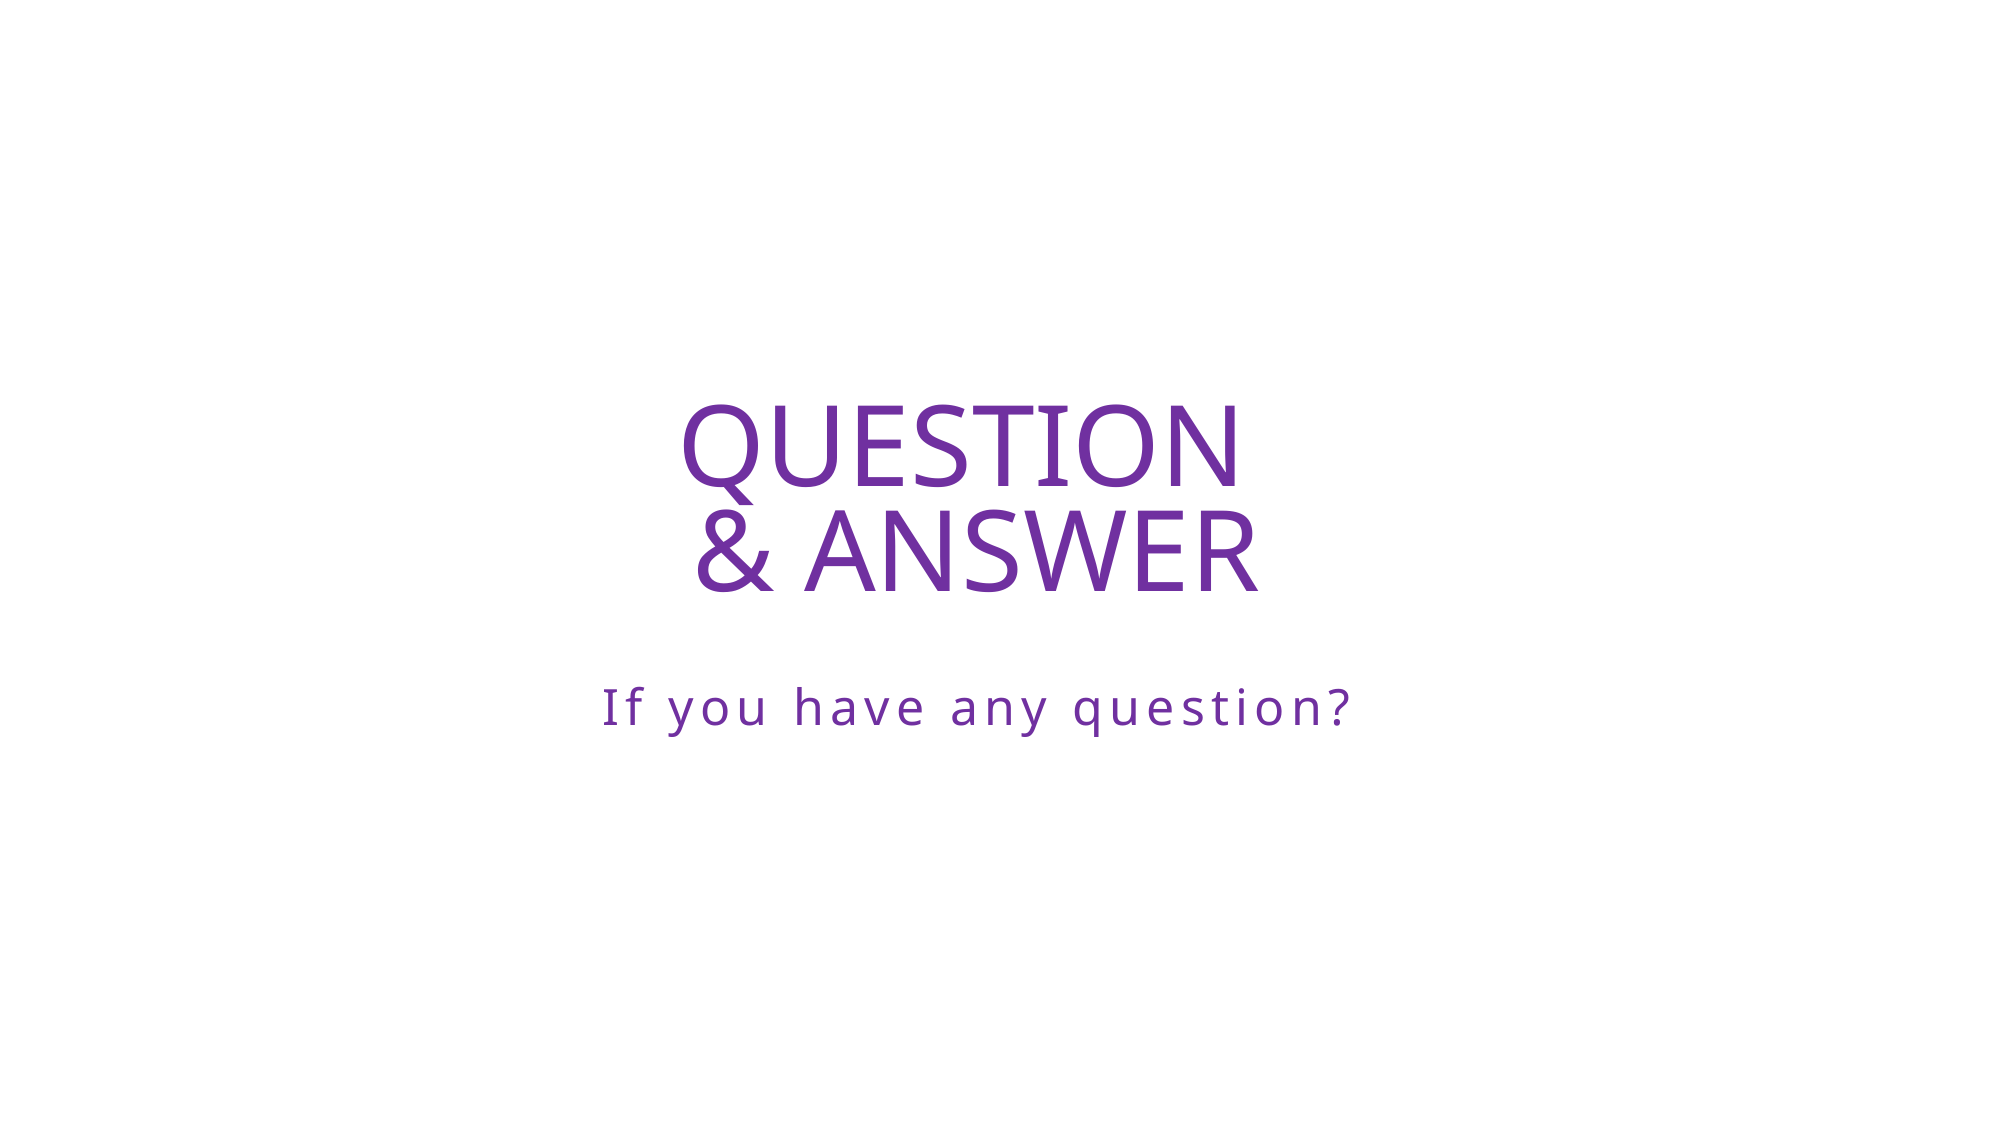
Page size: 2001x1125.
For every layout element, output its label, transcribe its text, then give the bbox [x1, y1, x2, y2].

text_box If you have any question? [587, 623, 1366, 743]
text_box QUESTION & ANSWER [663, 397, 1291, 621]
